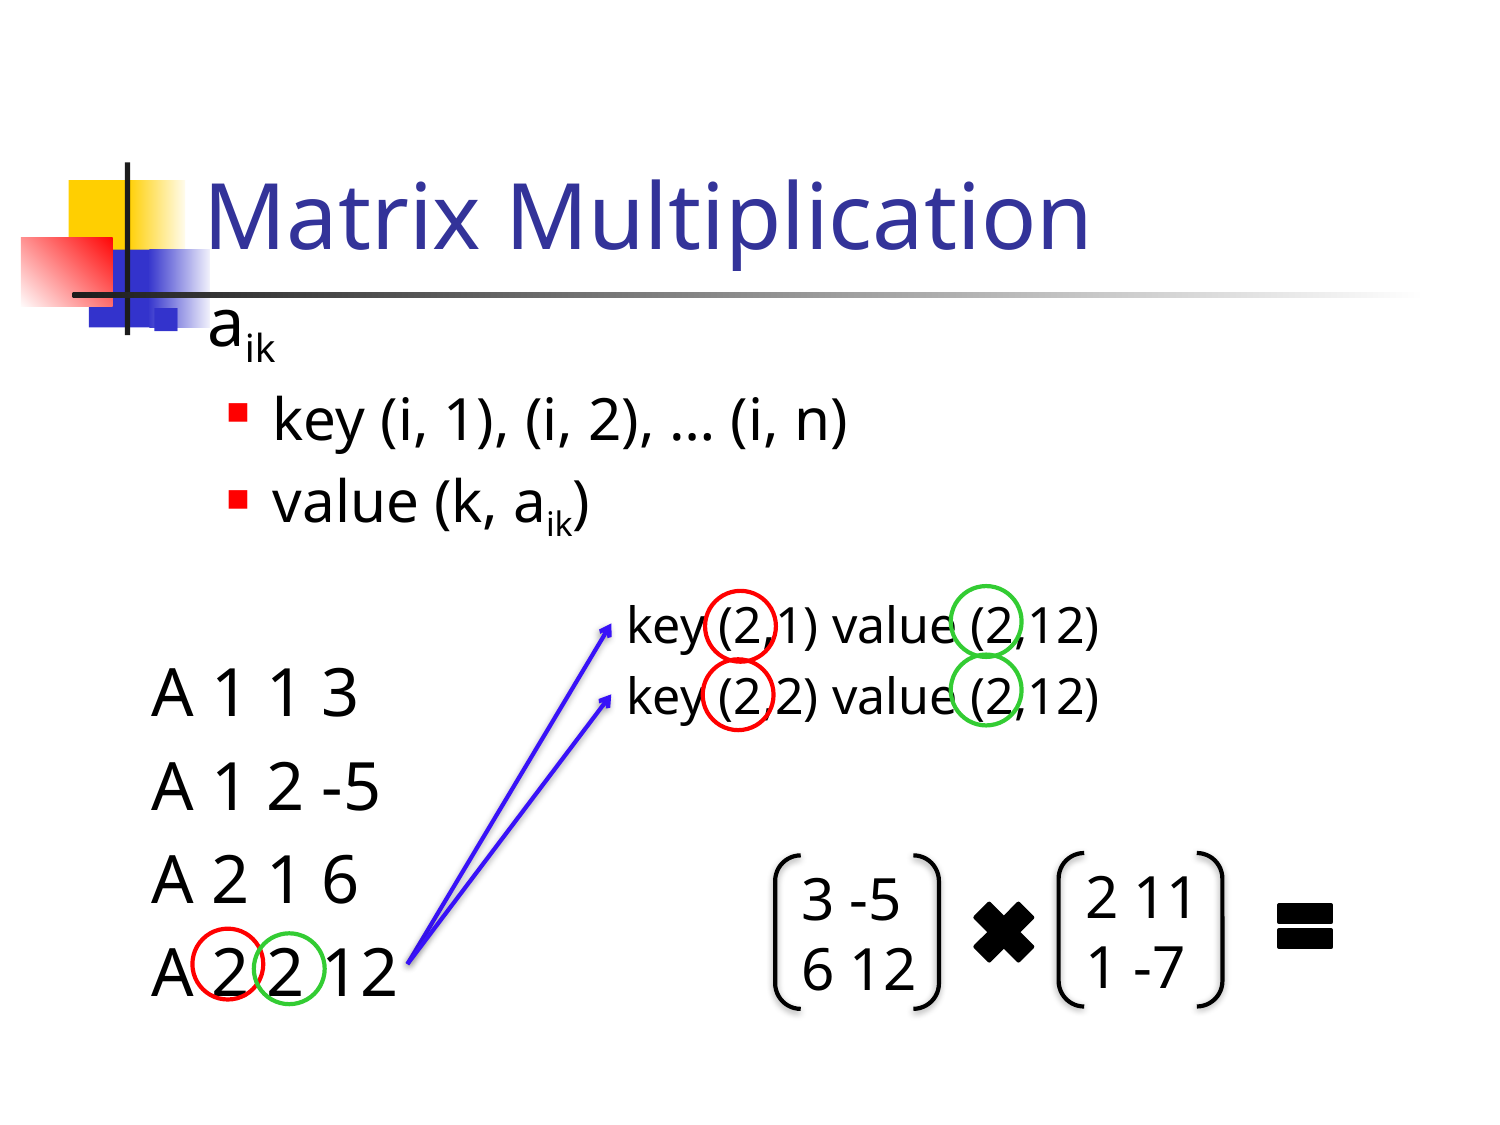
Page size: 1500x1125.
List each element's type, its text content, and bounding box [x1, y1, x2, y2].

text_box [239, 927, 410, 1002]
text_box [774, 854, 940, 1012]
text_box [190, 926, 260, 1002]
text_box [702, 588, 779, 661]
text_box [134, 927, 221, 1002]
text_box [948, 652, 1024, 728]
text_box [251, 931, 327, 1007]
text_box key (2,1) value (2,12) [611, 586, 971, 656]
text_box [1277, 903, 1333, 924]
text_box [235, 989, 270, 1002]
list aik key (i, 1), (i, 2), … (i, n) value (k, aik) A 1 1 3 A 1 2 -5 A 2 1 6 A 2 2 12 [135, 271, 1412, 1046]
text_box [700, 657, 776, 733]
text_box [407, 623, 595, 694]
title Matrix Multiplication [188, 34, 1468, 276]
text_box key (2,2) value (2,12) [748, 656, 1115, 732]
text_box [1277, 928, 1333, 949]
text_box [407, 694, 595, 965]
text_box key (2,1) value (2,12) [1001, 586, 1115, 656]
text_box [973, 901, 1035, 963]
text_box [948, 583, 1024, 656]
text_box key (2,2) value (2,12) [611, 656, 728, 732]
text_box [1056, 850, 1225, 1009]
